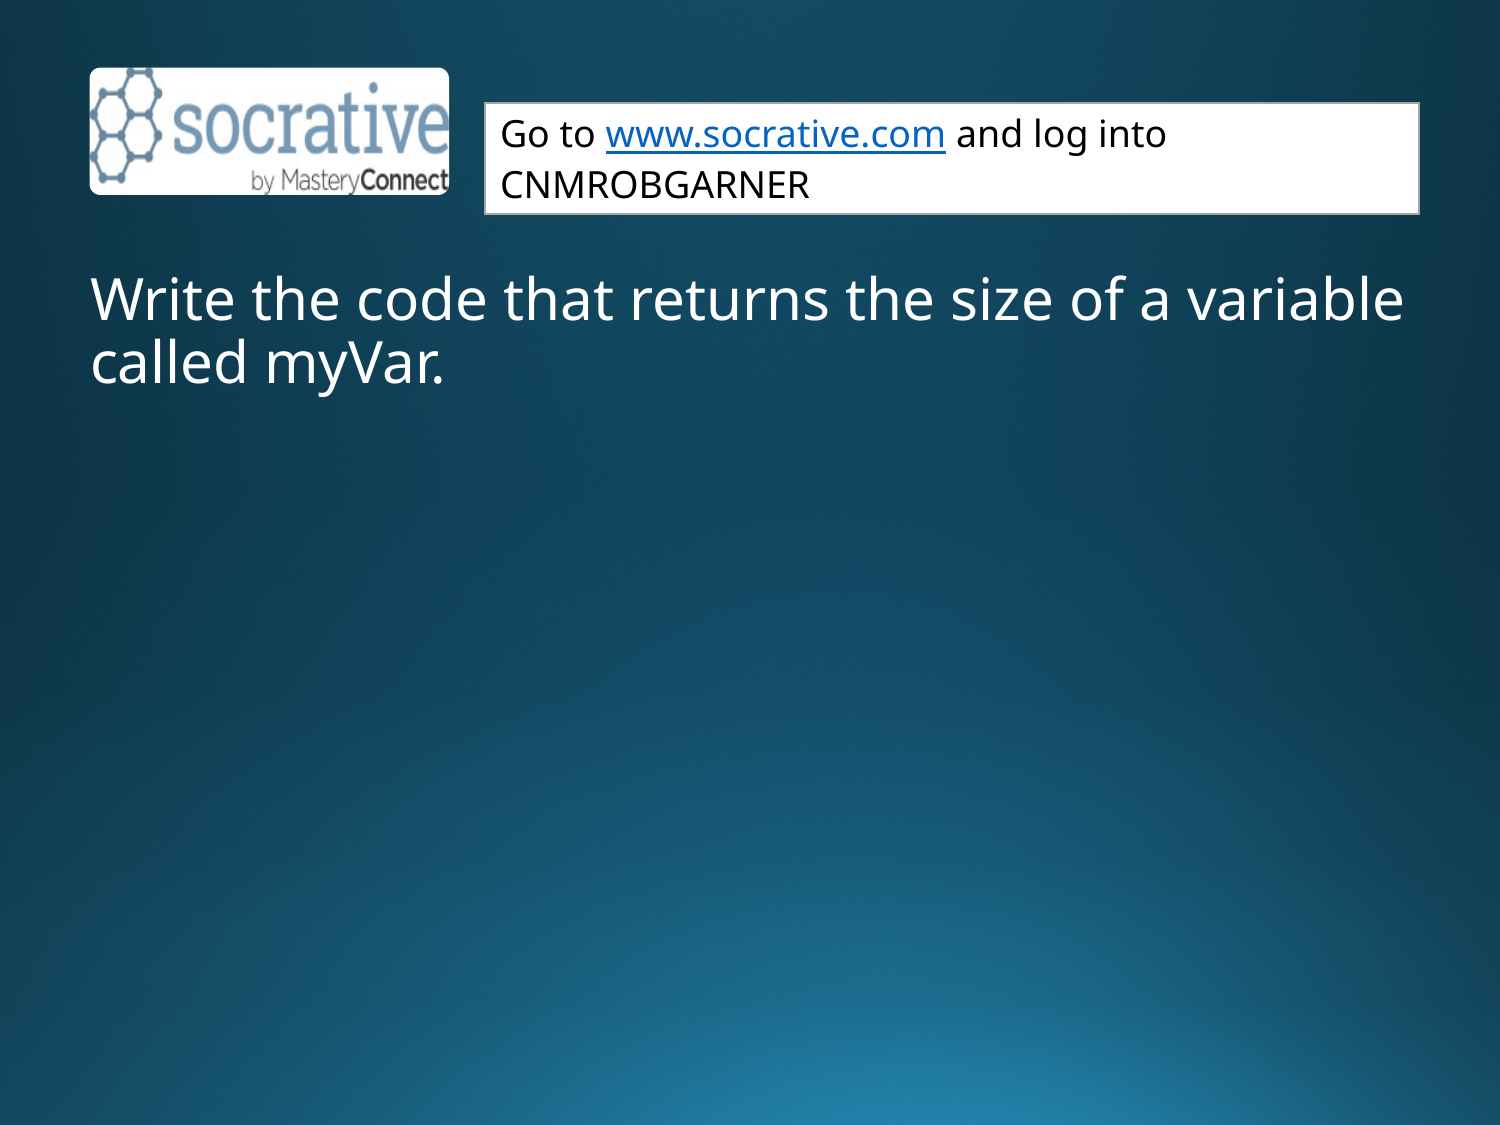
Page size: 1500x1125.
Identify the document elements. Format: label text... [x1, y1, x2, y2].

list Write the code that returns the size of a variable called myVar. [75, 262, 1425, 1006]
picture [0, 0, 1500, 1125]
